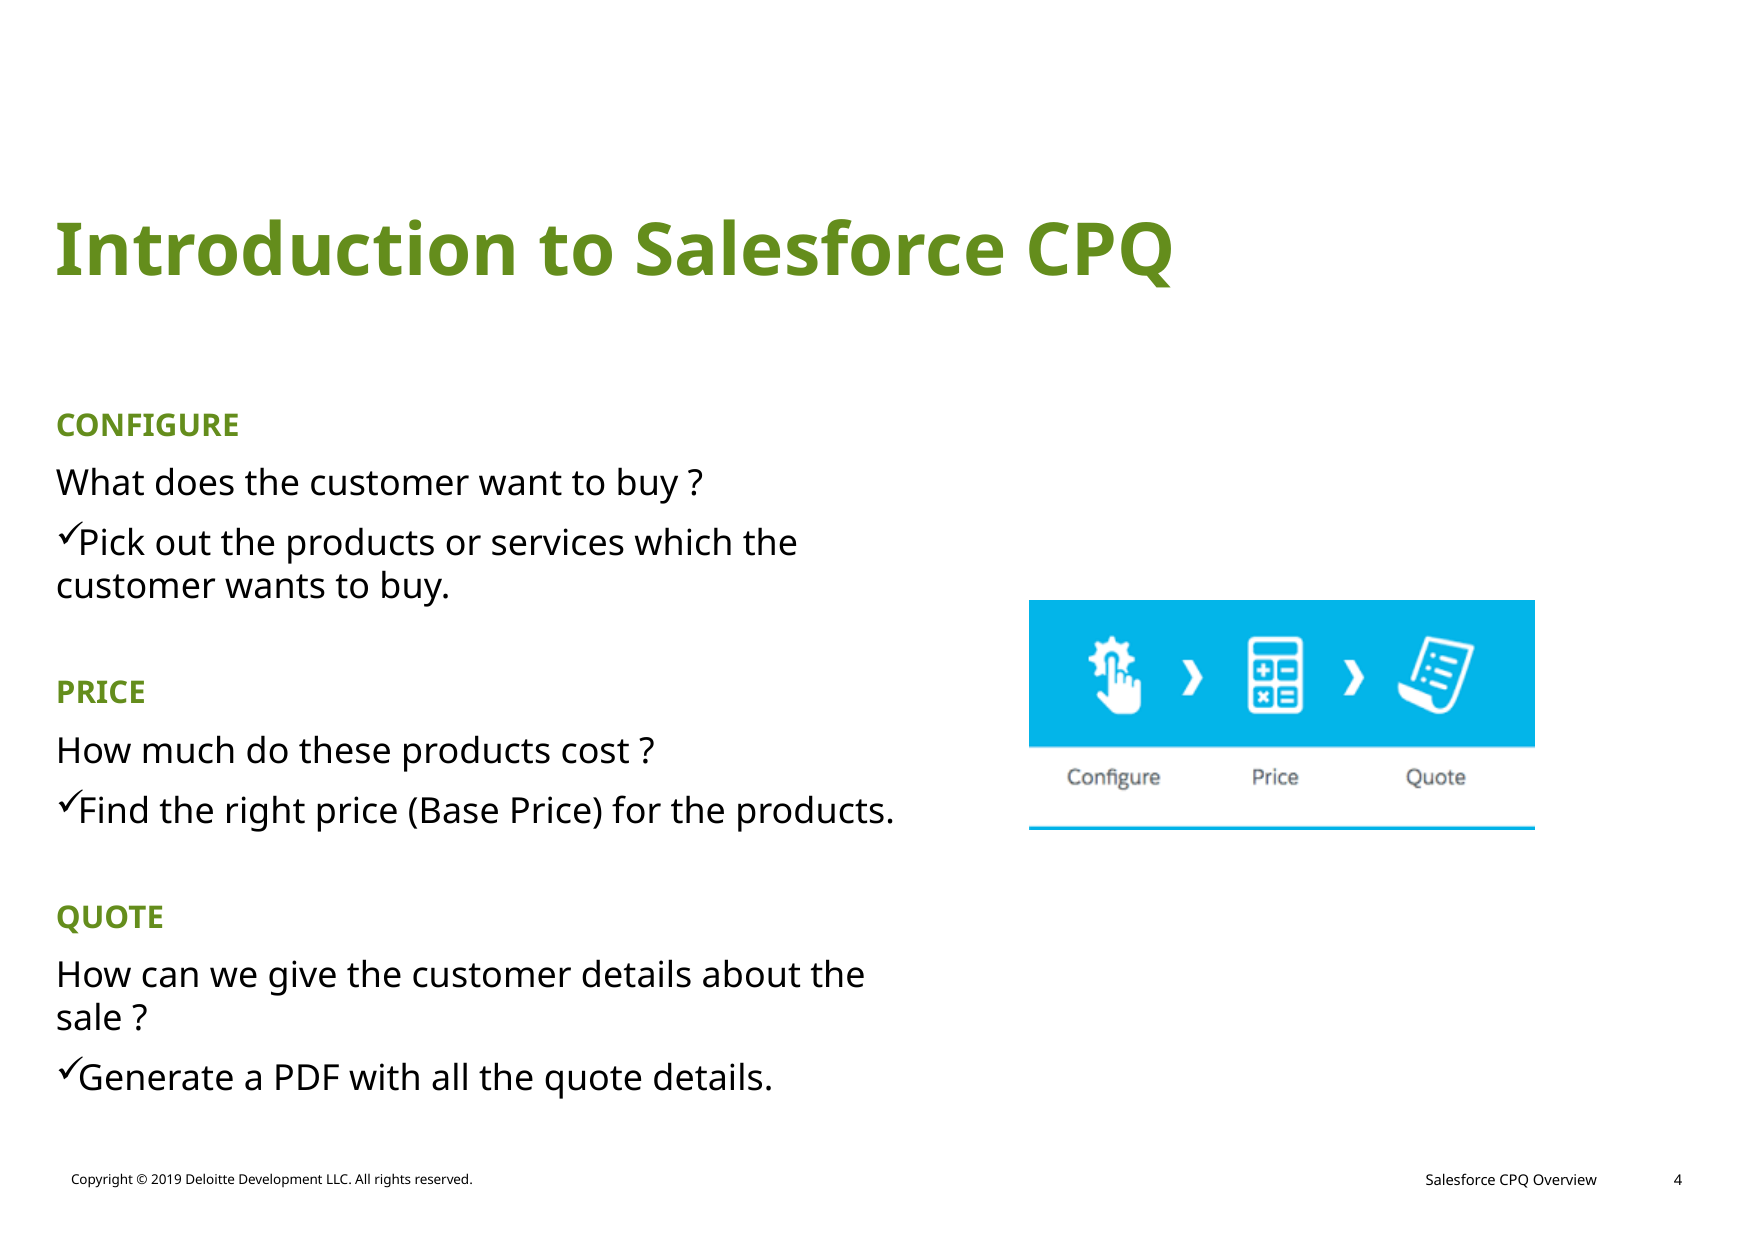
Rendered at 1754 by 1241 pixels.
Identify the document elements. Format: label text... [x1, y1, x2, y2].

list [1028, 599, 1535, 830]
list CONFIGURE What does the customer want to buy ? Pick out the products or services which the customer wants to buy. PRICE How much do these products cost ? Find the right price (Base Price) for the products. QUOTE How can we give the customer details about the sale ? Generate a PDF with all the quote details. [55, 405, 926, 1102]
title Introduction to Salesforce CPQ [55, 202, 1569, 393]
